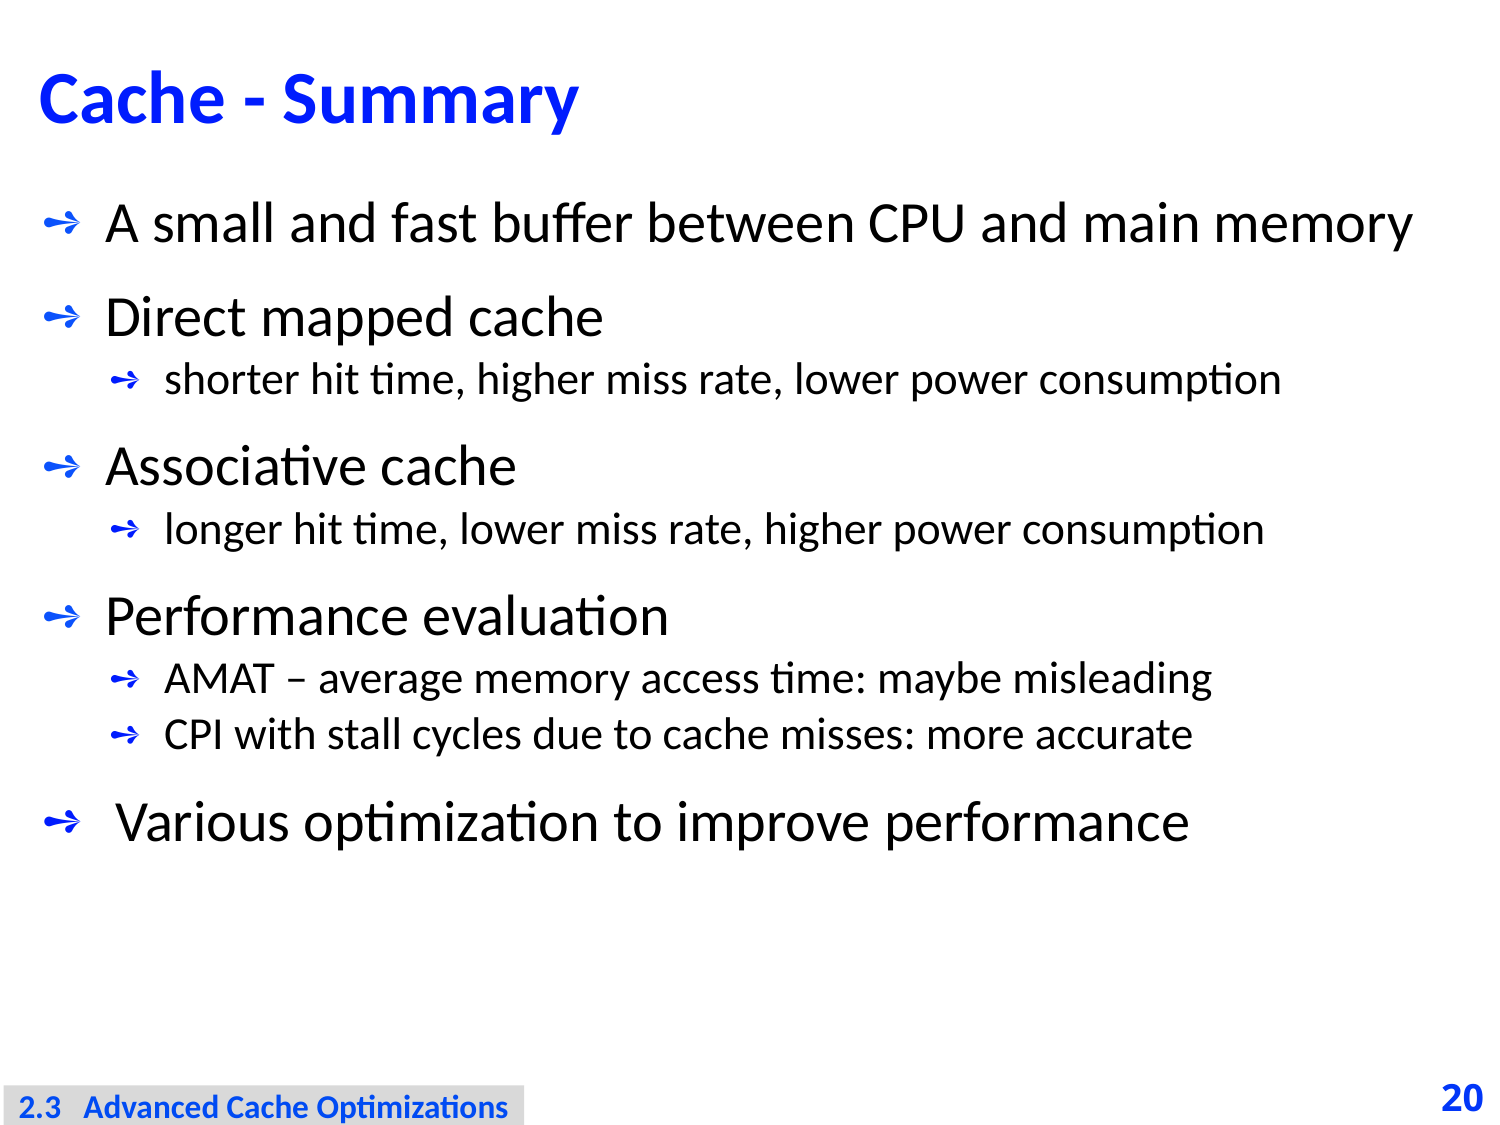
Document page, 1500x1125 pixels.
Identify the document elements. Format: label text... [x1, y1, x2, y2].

list A small and fast buffer between CPU and main memory Direct mapped cache shorter hit time, higher miss rate, lower power consumption Associative cache longer hit time, lower miss rate, higher power consumption Performance evaluation AMAT – average memory access time: maybe misleading CPI with stall cycles due to cache misses: more accurate Various optimization to improve performance [24, 184, 1478, 1095]
text_box 2.3 Advanced Cache Optimizations [3, 1085, 525, 1125]
slide_number 20 [1425, 1074, 1500, 1125]
title Cache - Summary [24, 23, 1478, 176]
